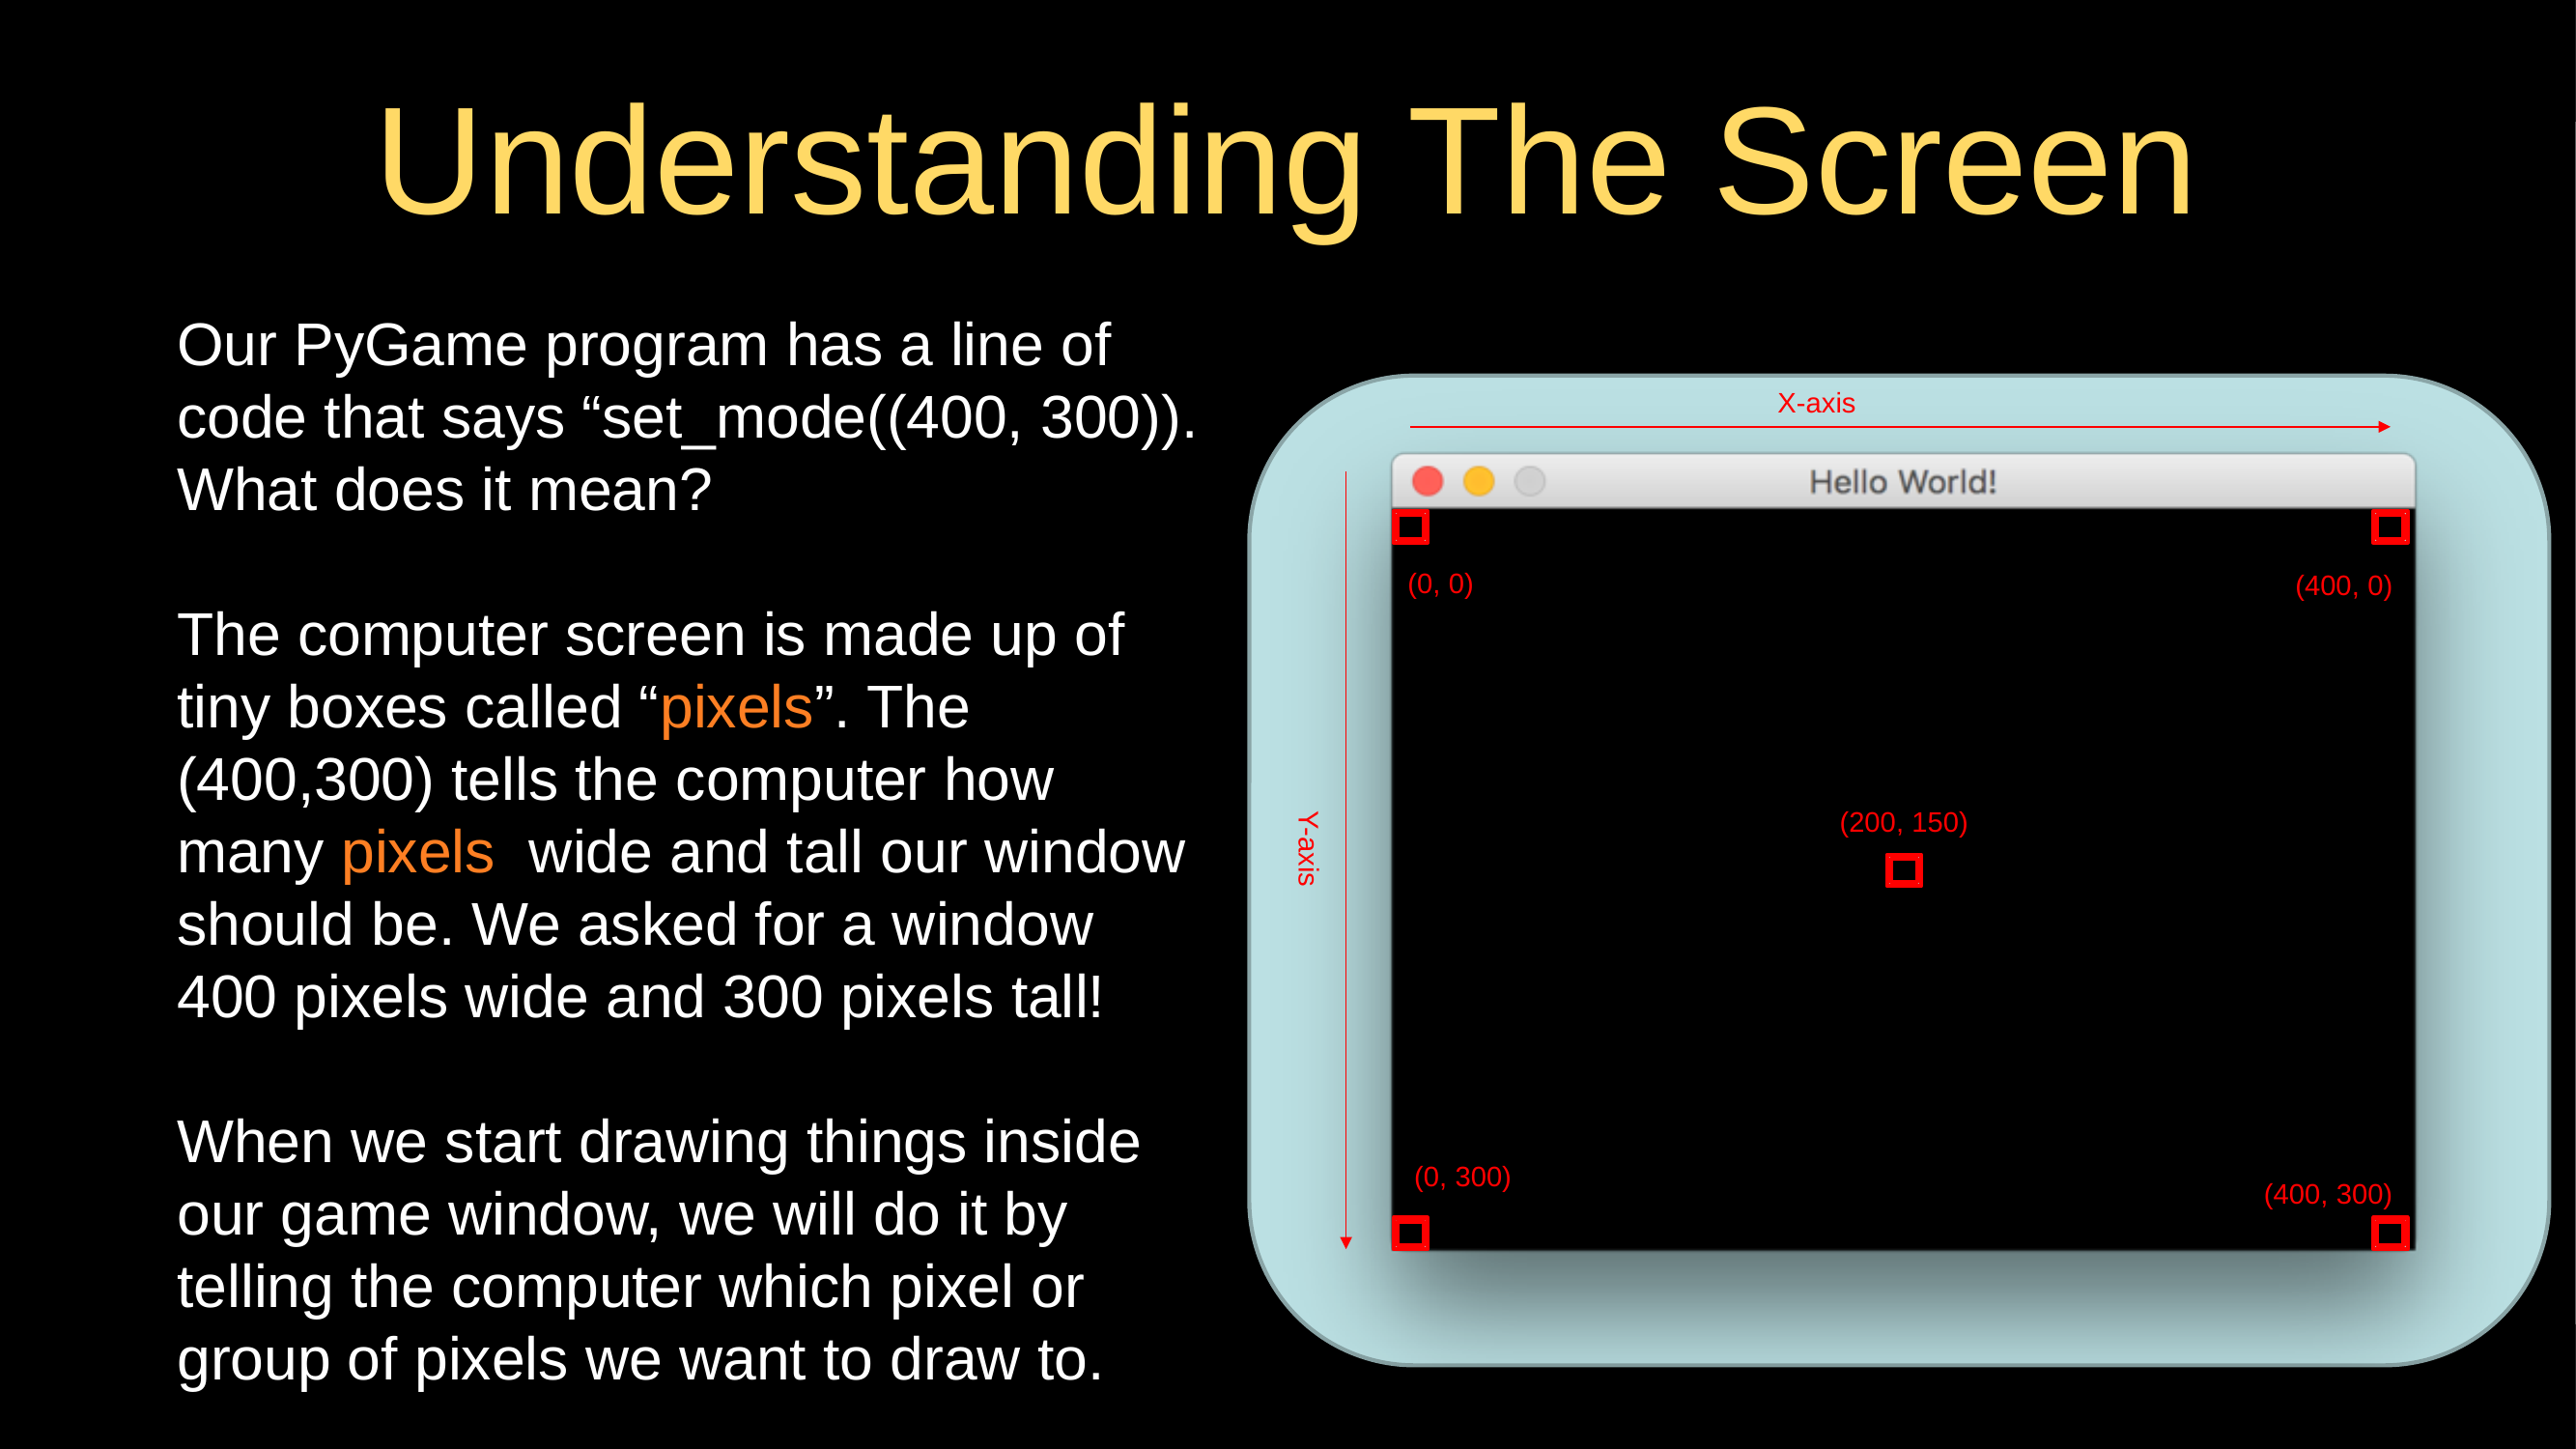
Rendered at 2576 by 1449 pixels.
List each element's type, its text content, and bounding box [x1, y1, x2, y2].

picture [1249, 375, 2560, 1449]
title Understanding The Screen [183, 43, 2391, 264]
text_box Our PyGame program has a line of code that says “set_mode((400, 300)). What does it mean? The computer screen is made up of tiny boxes called “pixels”. The (400,300) tells the computer how many pixels wide and tall our window should be. We asked for a window 400 pixels wide and 300 pixels tall! When we start drawing things inside our game window, we will do it by telling the computer which pixel or group of pixels we want to draw to. [162, 298, 1220, 1399]
